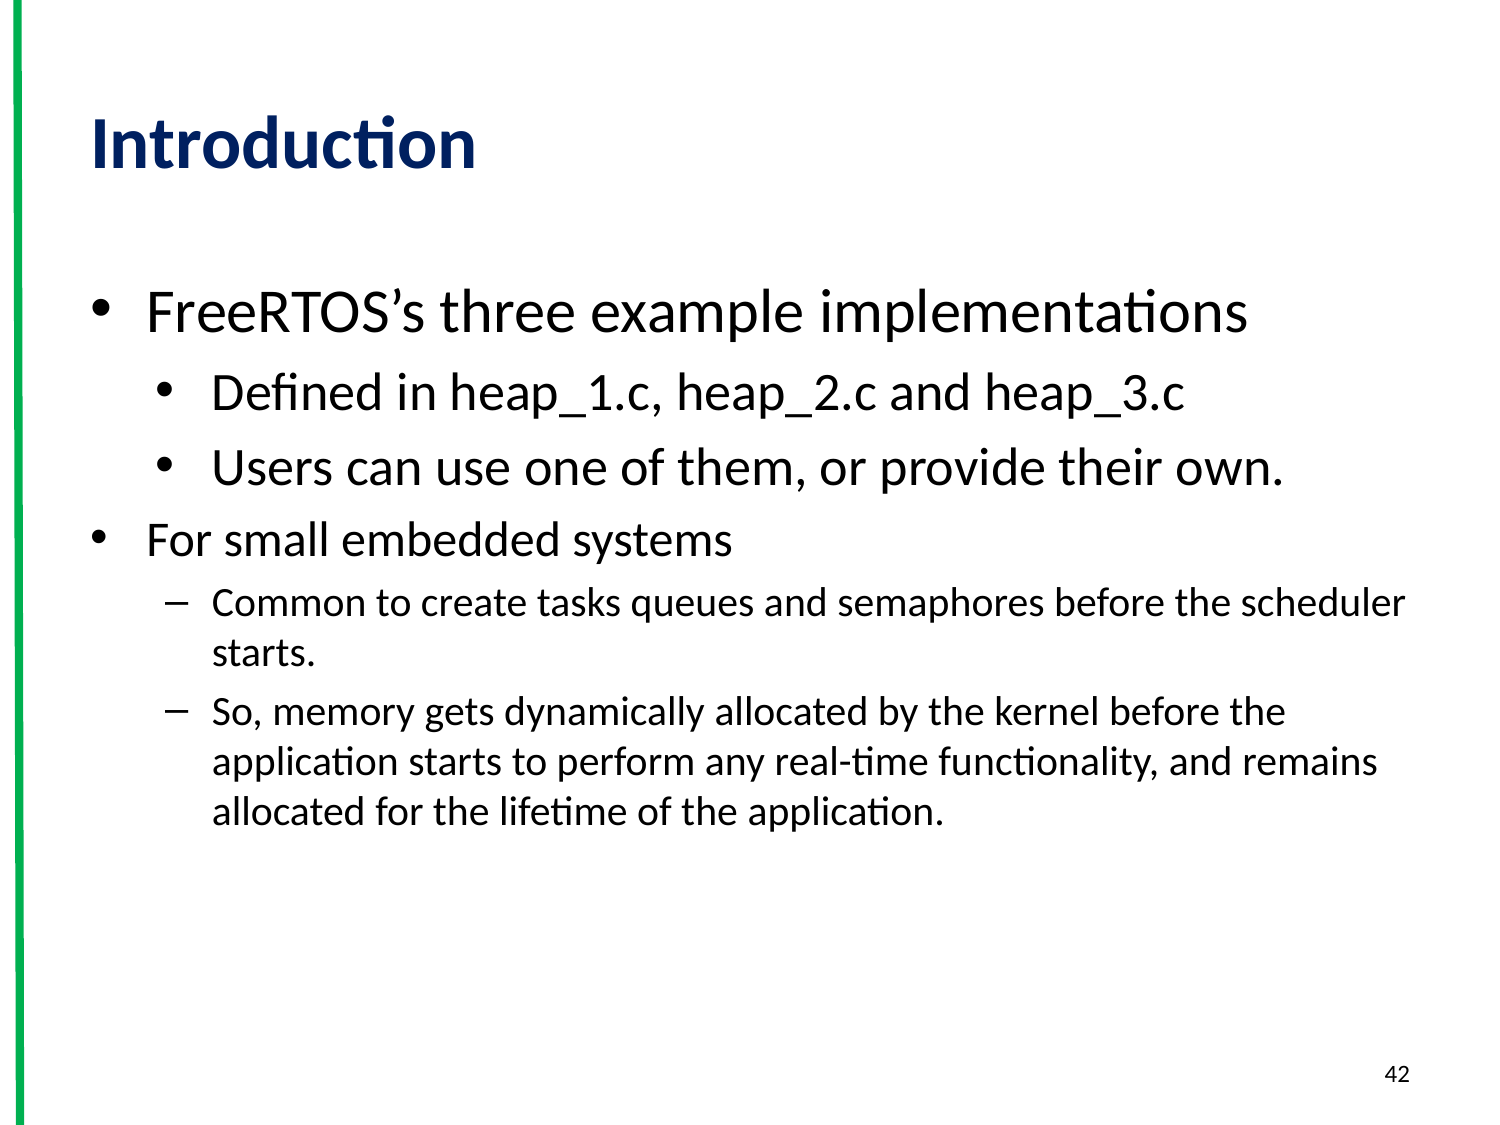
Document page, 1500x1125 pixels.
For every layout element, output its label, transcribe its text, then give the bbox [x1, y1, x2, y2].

title Introduction [75, 45, 1425, 233]
slide_number 42 [1074, 1042, 1425, 1103]
list FreeRTOS’s three example implementations Defined in heap_1.c, heap_2.c and heap_3.c Users can use one of them, or provide their own. For small embedded systems Common to create tasks queues and semaphores before the scheduler starts. So, memory gets dynamically allocated by the kernel before the application starts to perform any real-time functionality, and remains allocated for the lifetime of the application. [75, 262, 1425, 1125]
